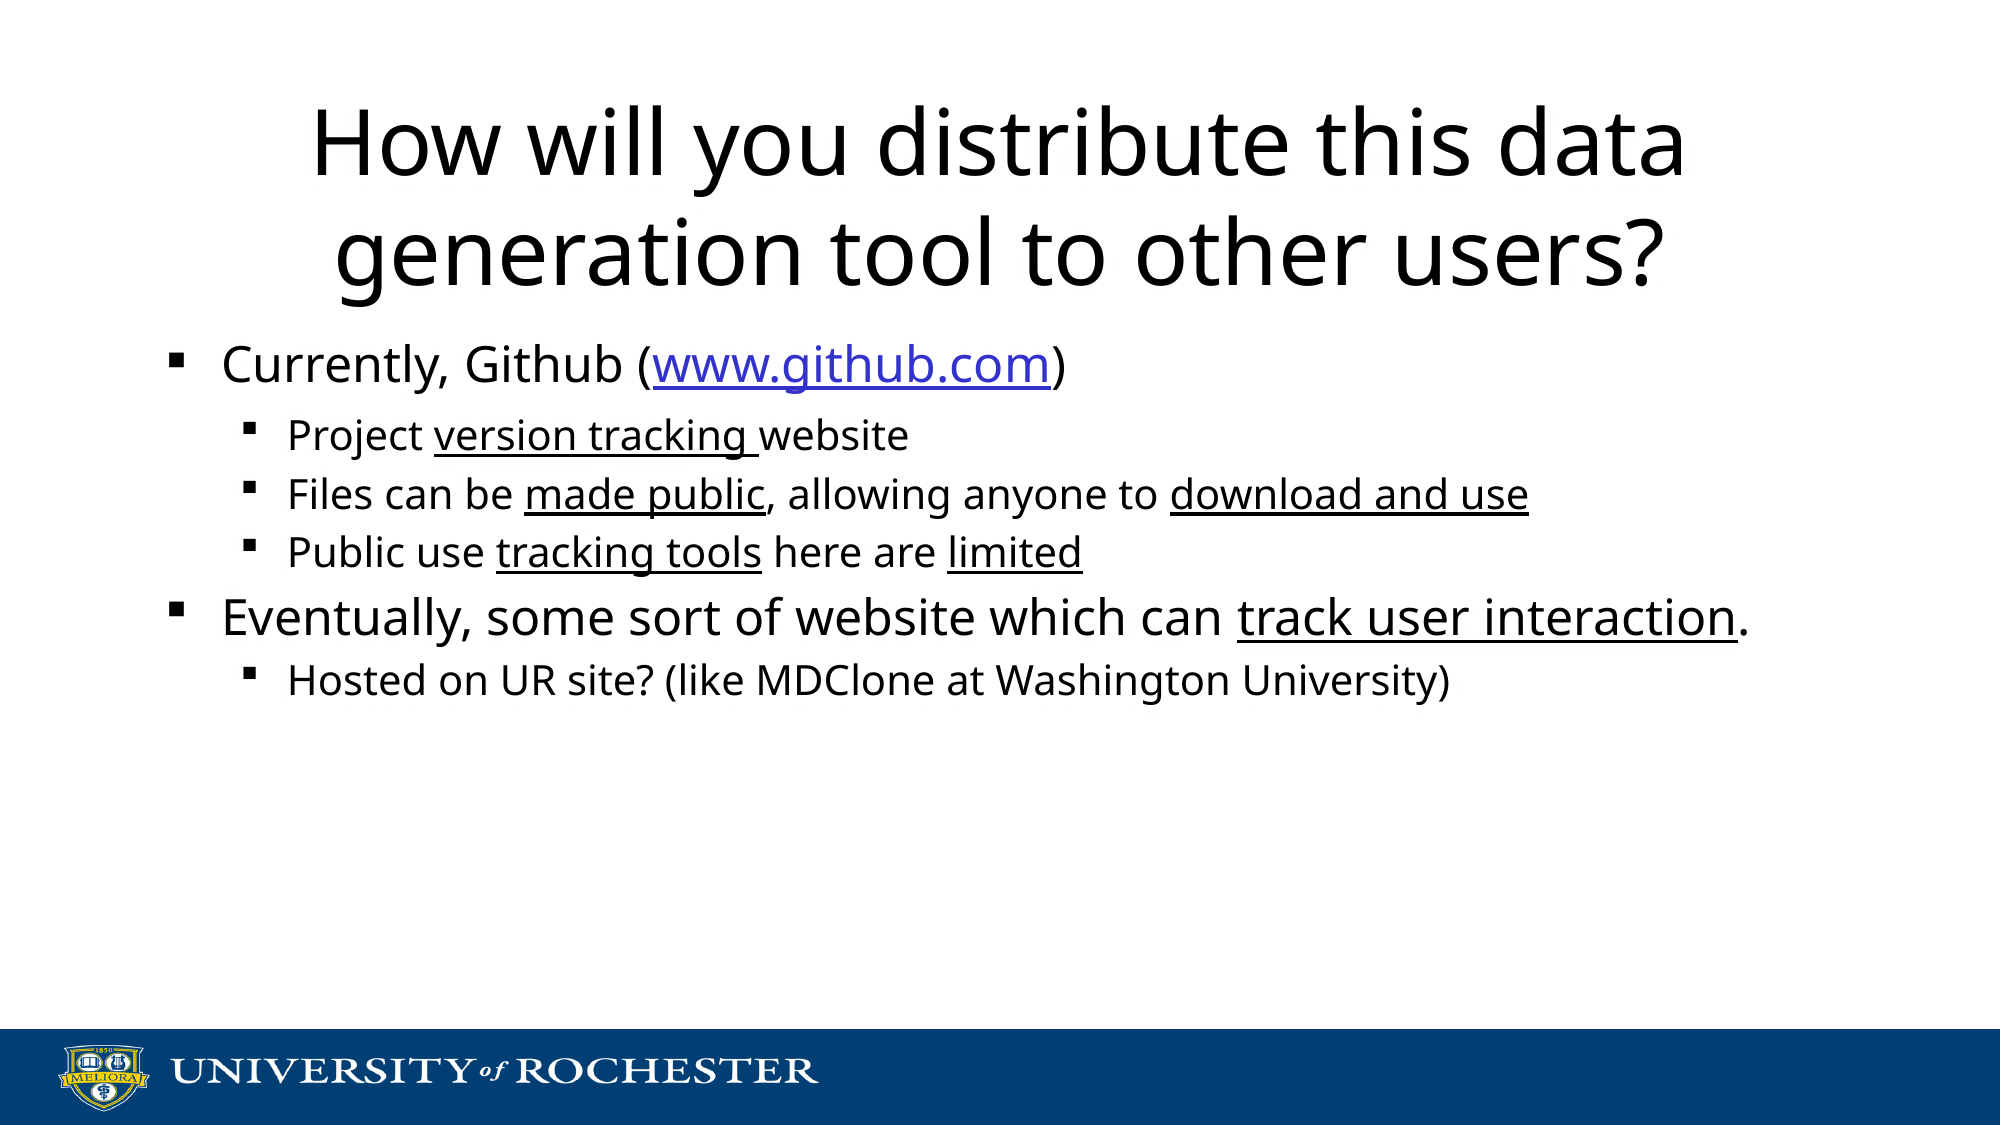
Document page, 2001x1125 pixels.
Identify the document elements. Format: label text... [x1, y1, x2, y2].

title How will you distribute this data generation tool to other users? [150, 99, 1850, 288]
picture [0, 1029, 2000, 1125]
list Currently, Github (www.github.com) Project version tracking website Files can be made public, allowing anyone to download and use Public use tracking tools here are limited Eventually, some sort of website which can track user interaction. Hosted on UR site? (like MDClone at Washington University) [150, 324, 1850, 1000]
